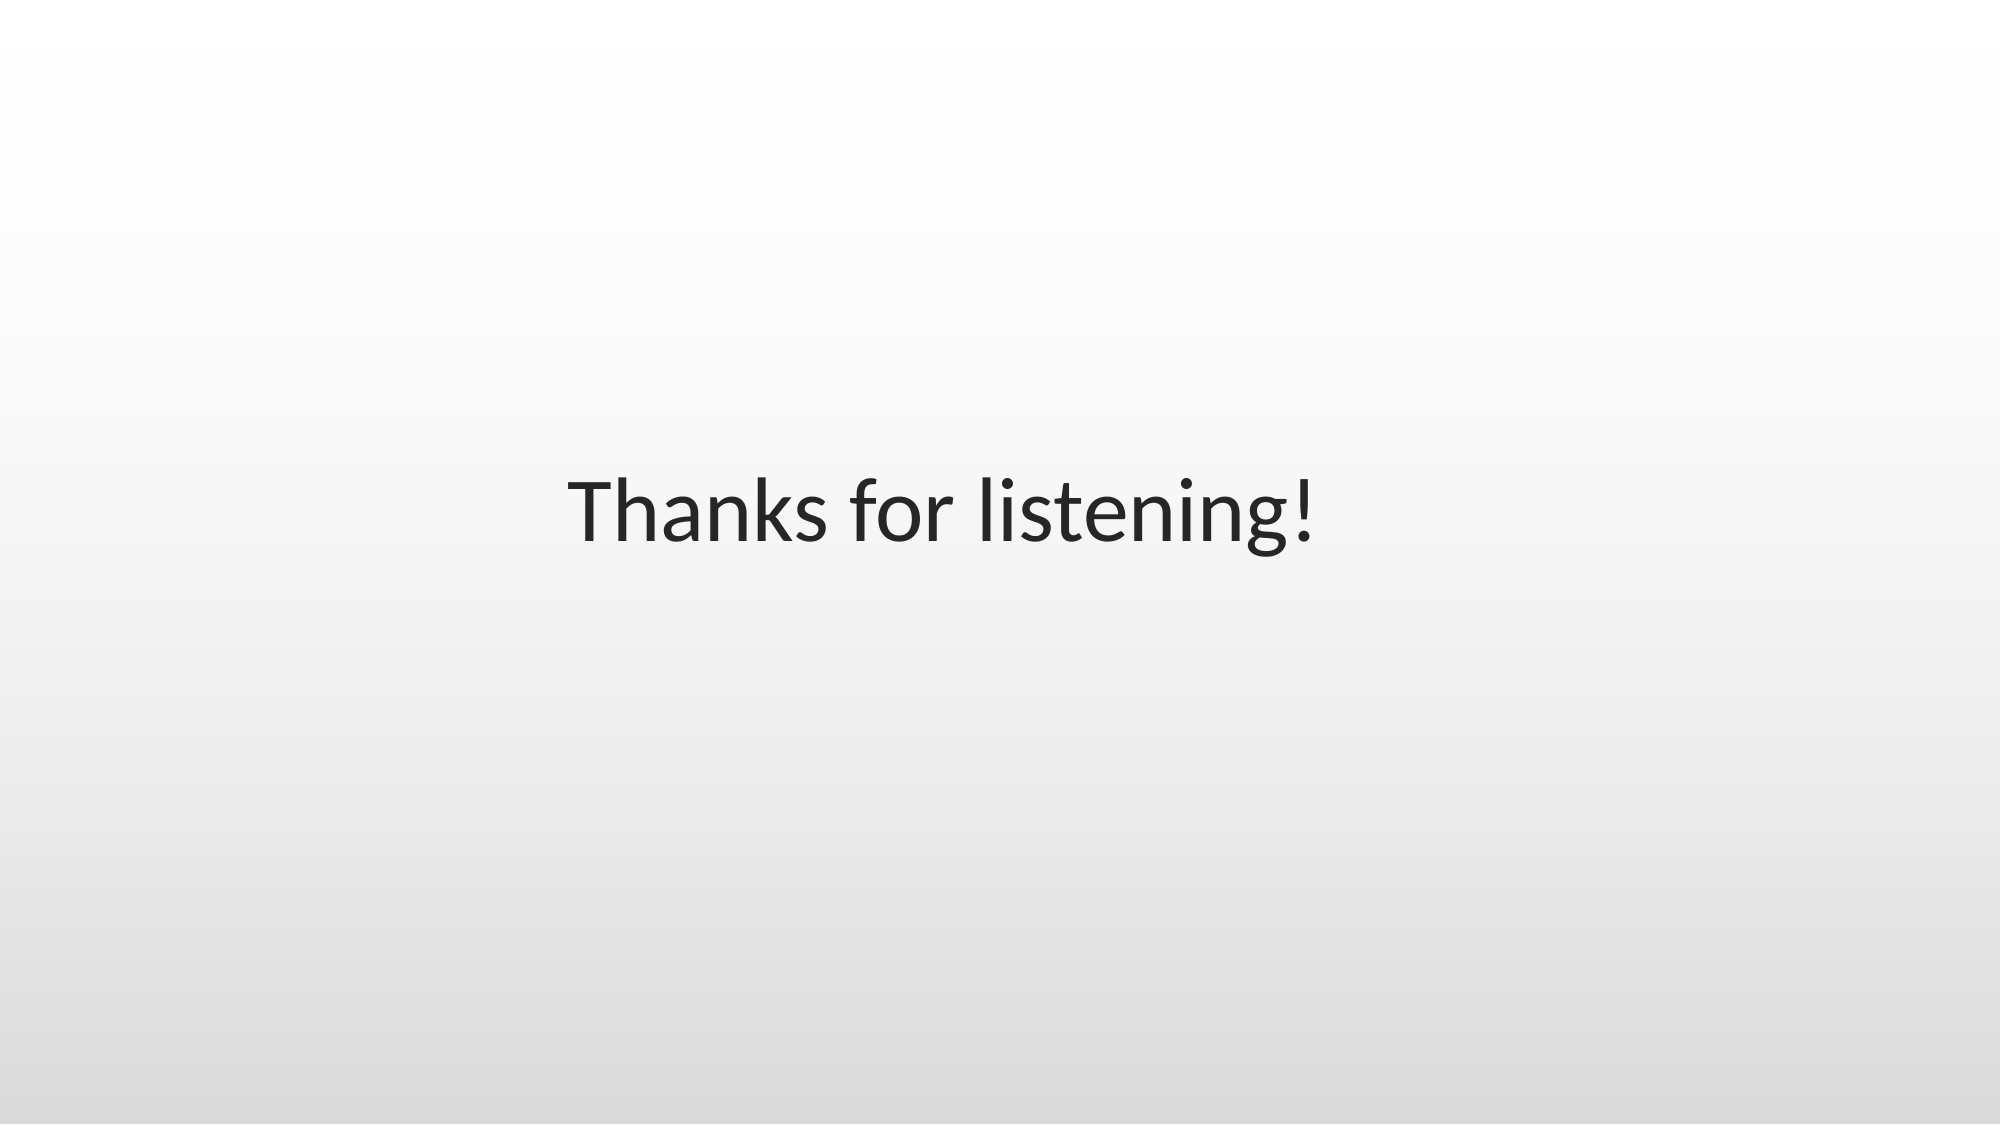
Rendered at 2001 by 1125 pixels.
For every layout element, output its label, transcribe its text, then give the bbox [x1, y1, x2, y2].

picture [0, 0, 2001, 1125]
title Thanks for listening! [552, 403, 2000, 621]
